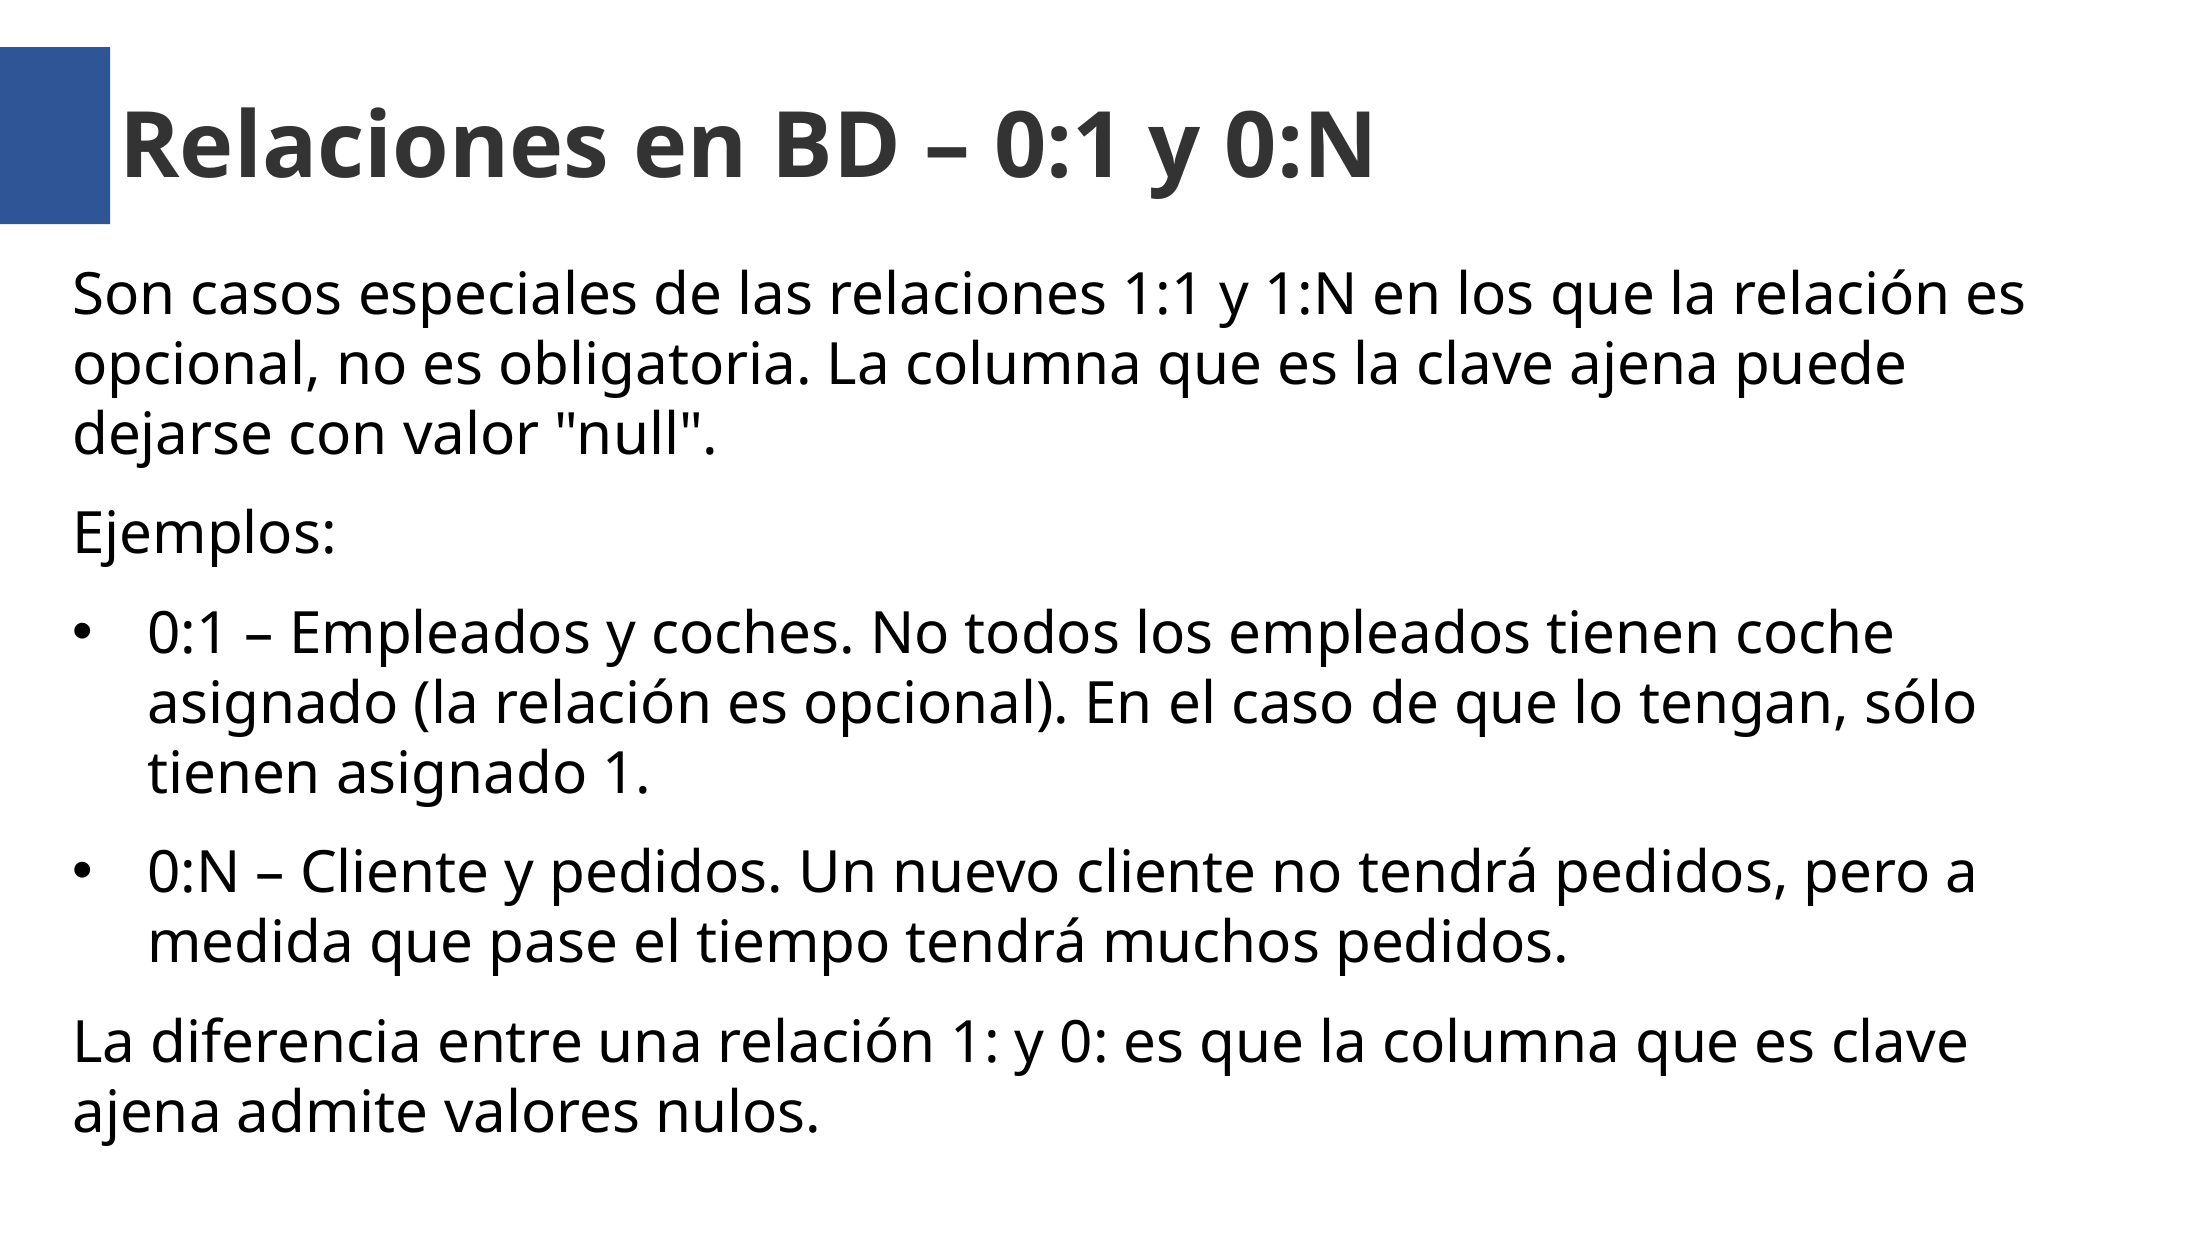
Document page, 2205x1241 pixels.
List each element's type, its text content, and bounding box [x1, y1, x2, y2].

text_box Son casos especiales de las relaciones 1:1 y 1:N en los que la relación es opcional, no es obligatoria. La columna que es la clave ajena puede dejarse con valor "null". Ejemplos: 0:1 – Empleados y coches. No todos los empleados tienen coche asignado (la relación es opcional). En el caso de que lo tengan, sólo tienen asignado 1. 0:N – Cliente y pedidos. Un nuevo cliente no tendrá pedidos, pero a medida que pase el tiempo tendrá muchos pedidos. La diferencia entre una relación 1: y 0: es que la columna que es clave ajena admite valores nulos. [72, 256, 2121, 1173]
text_box Relaciones en BD – 0:1 y 0:N [119, 24, 2121, 256]
